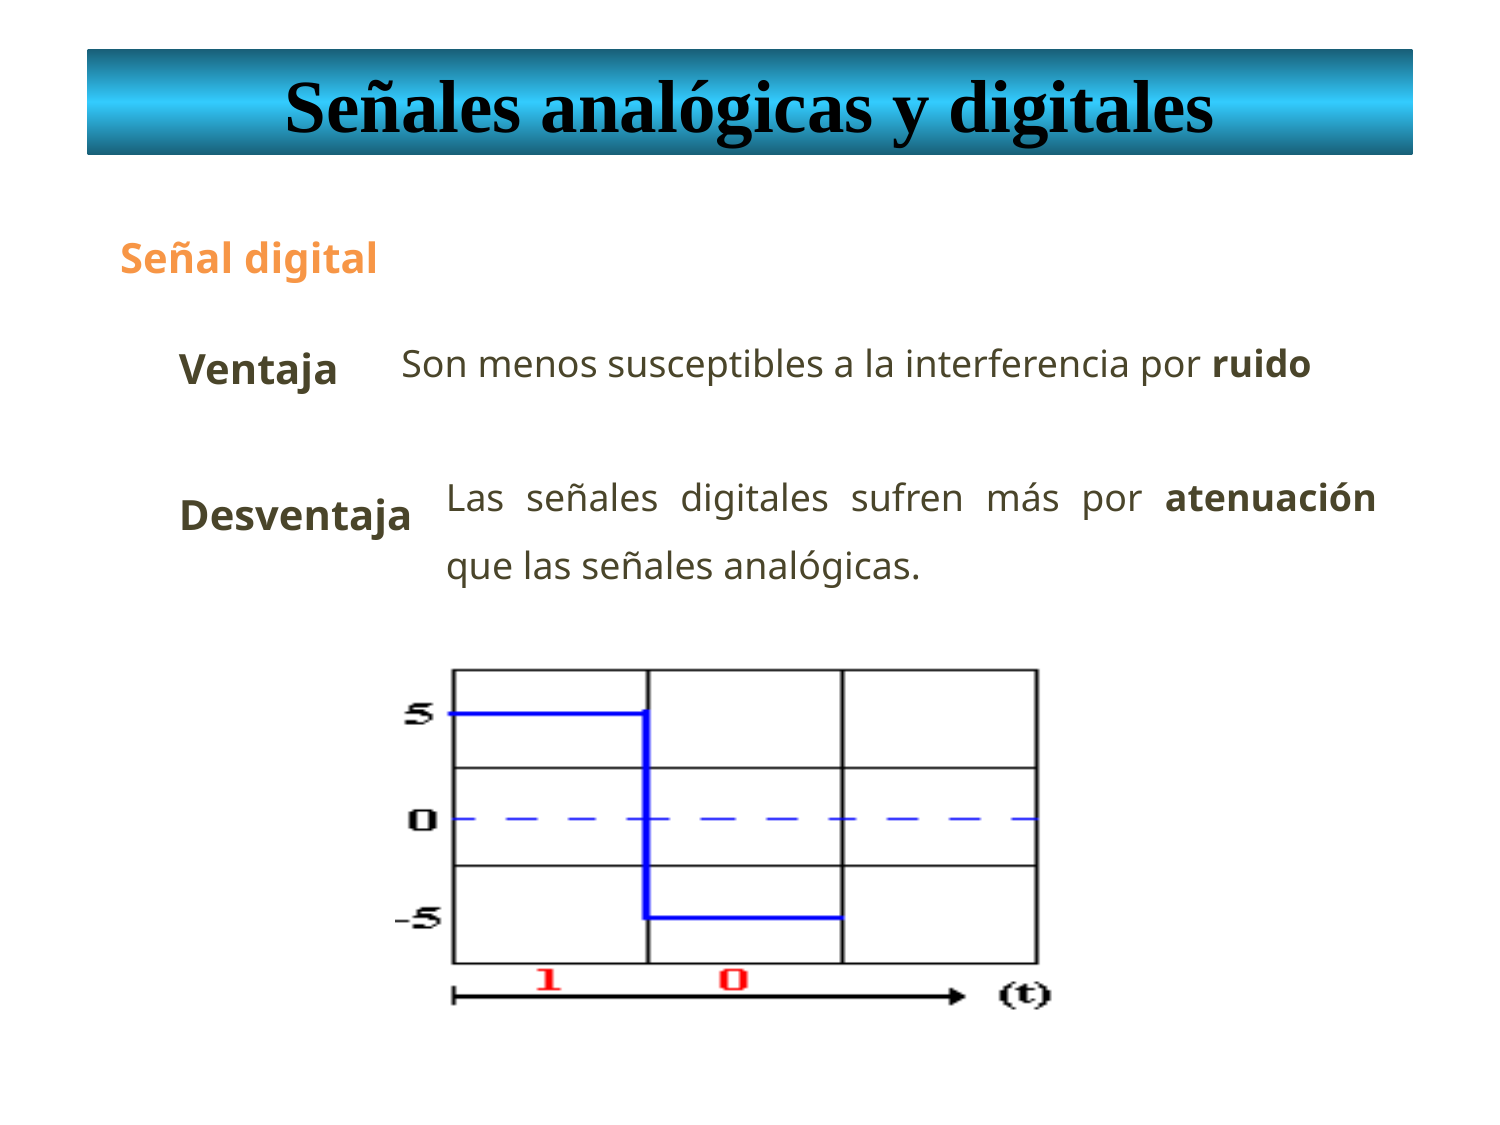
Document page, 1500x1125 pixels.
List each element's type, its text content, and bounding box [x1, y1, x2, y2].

text_box Las señales digitales sufren más por atenuación que las señales analógicas. [430, 444, 1392, 595]
picture [395, 659, 1079, 1012]
text_box Señal digital [105, 199, 504, 289]
text_box Son menos susceptibles a la interferencia por ruido [422, 310, 1348, 393]
text_box Ventaja [163, 310, 422, 400]
text_box Señales analógicas y digitales [87, 49, 1413, 155]
text_box Desventaja [163, 456, 430, 546]
